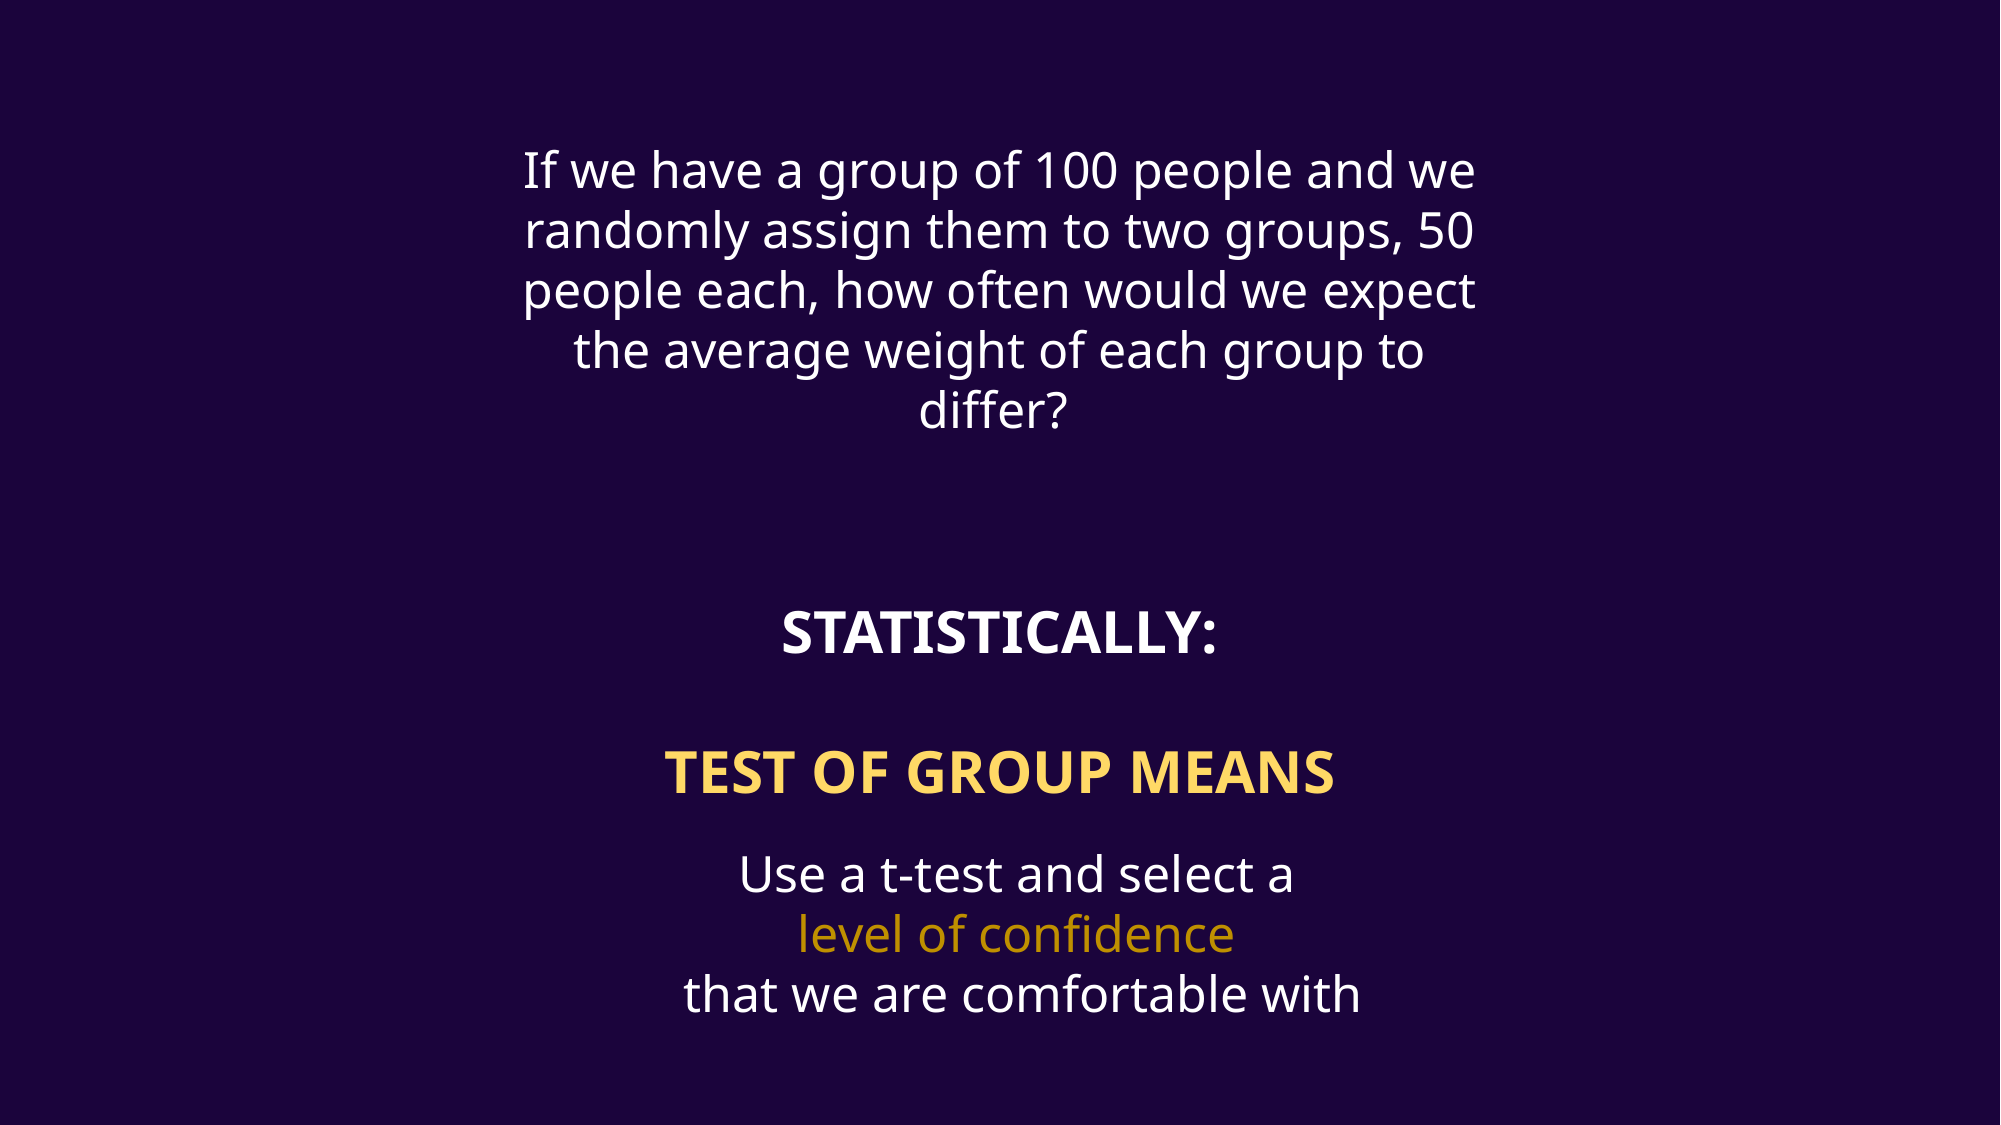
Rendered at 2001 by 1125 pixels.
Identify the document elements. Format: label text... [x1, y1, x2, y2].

text_box Use a t-test and select a level of confidence that we are comfortable with [501, 835, 1546, 1030]
text_box If we have a group of 100 people and we randomly assign them to two groups, 50 people each, how often would we expect the average weight of each group to differ? [477, 131, 1523, 446]
text_box Statistically: test of group means [150, 517, 1850, 816]
